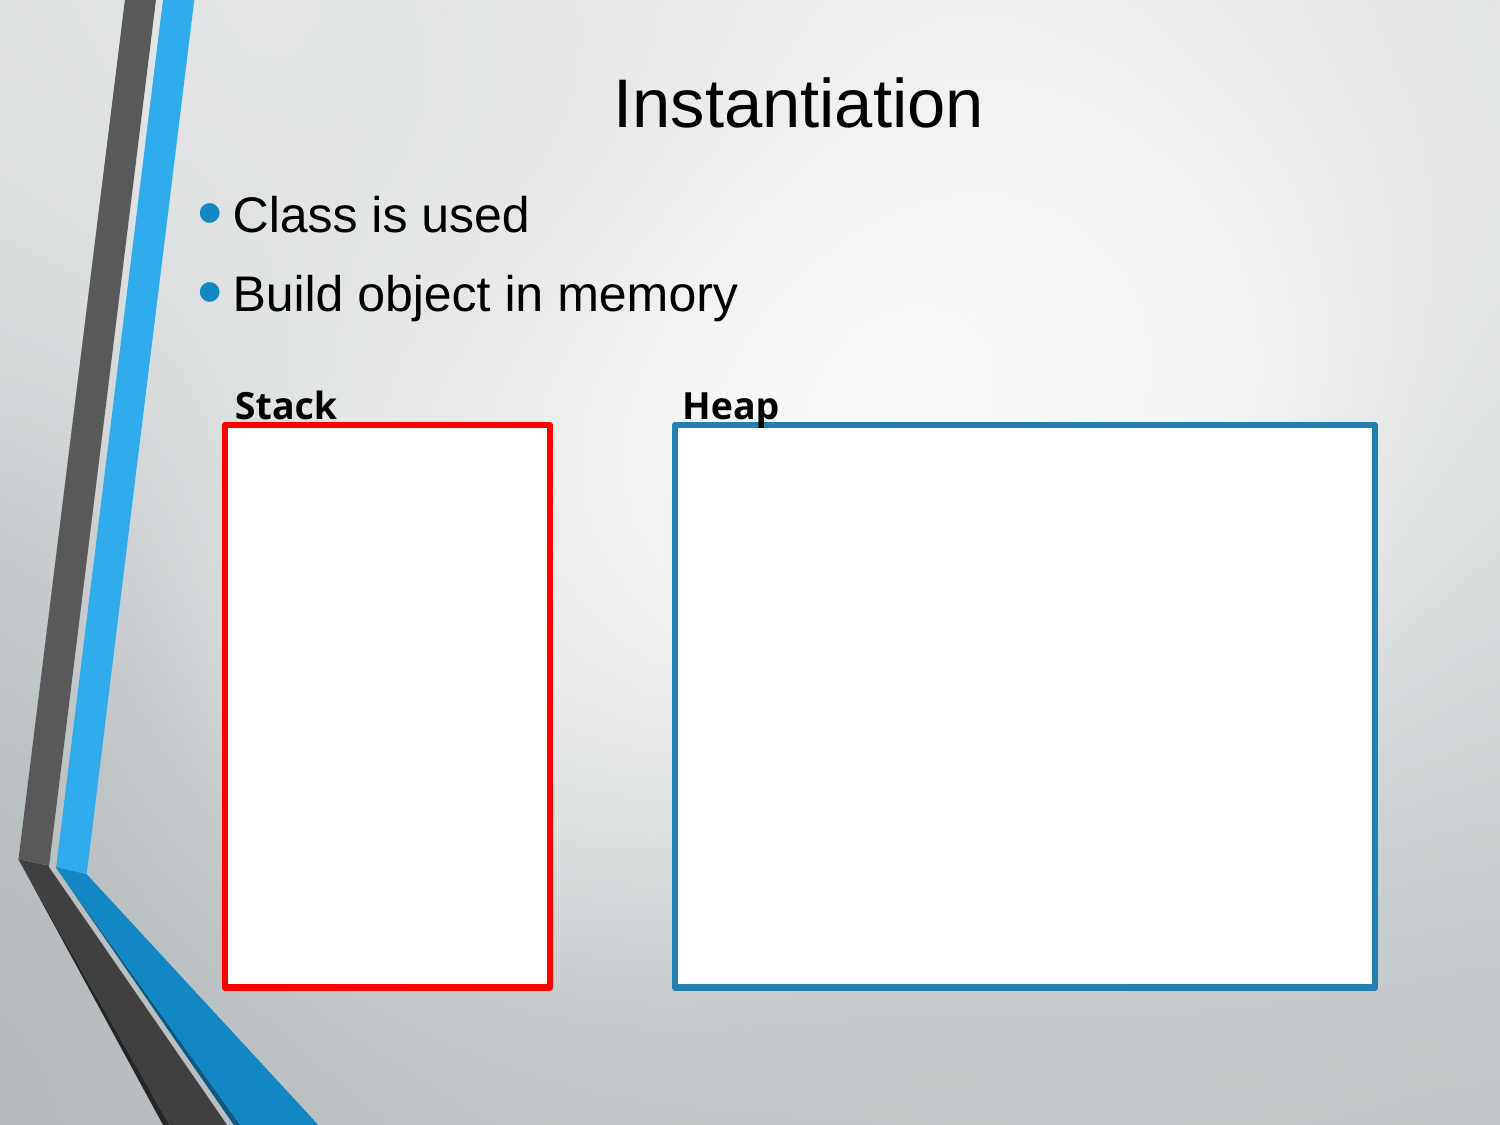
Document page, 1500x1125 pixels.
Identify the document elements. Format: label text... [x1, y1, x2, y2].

text_box Stack [220, 374, 352, 435]
list Class is used Build object in memory [182, 174, 1416, 1025]
text_box Heap [667, 374, 795, 435]
text_box [224, 424, 551, 989]
text_box [674, 424, 1376, 989]
title Instantiation [182, 37, 1416, 163]
